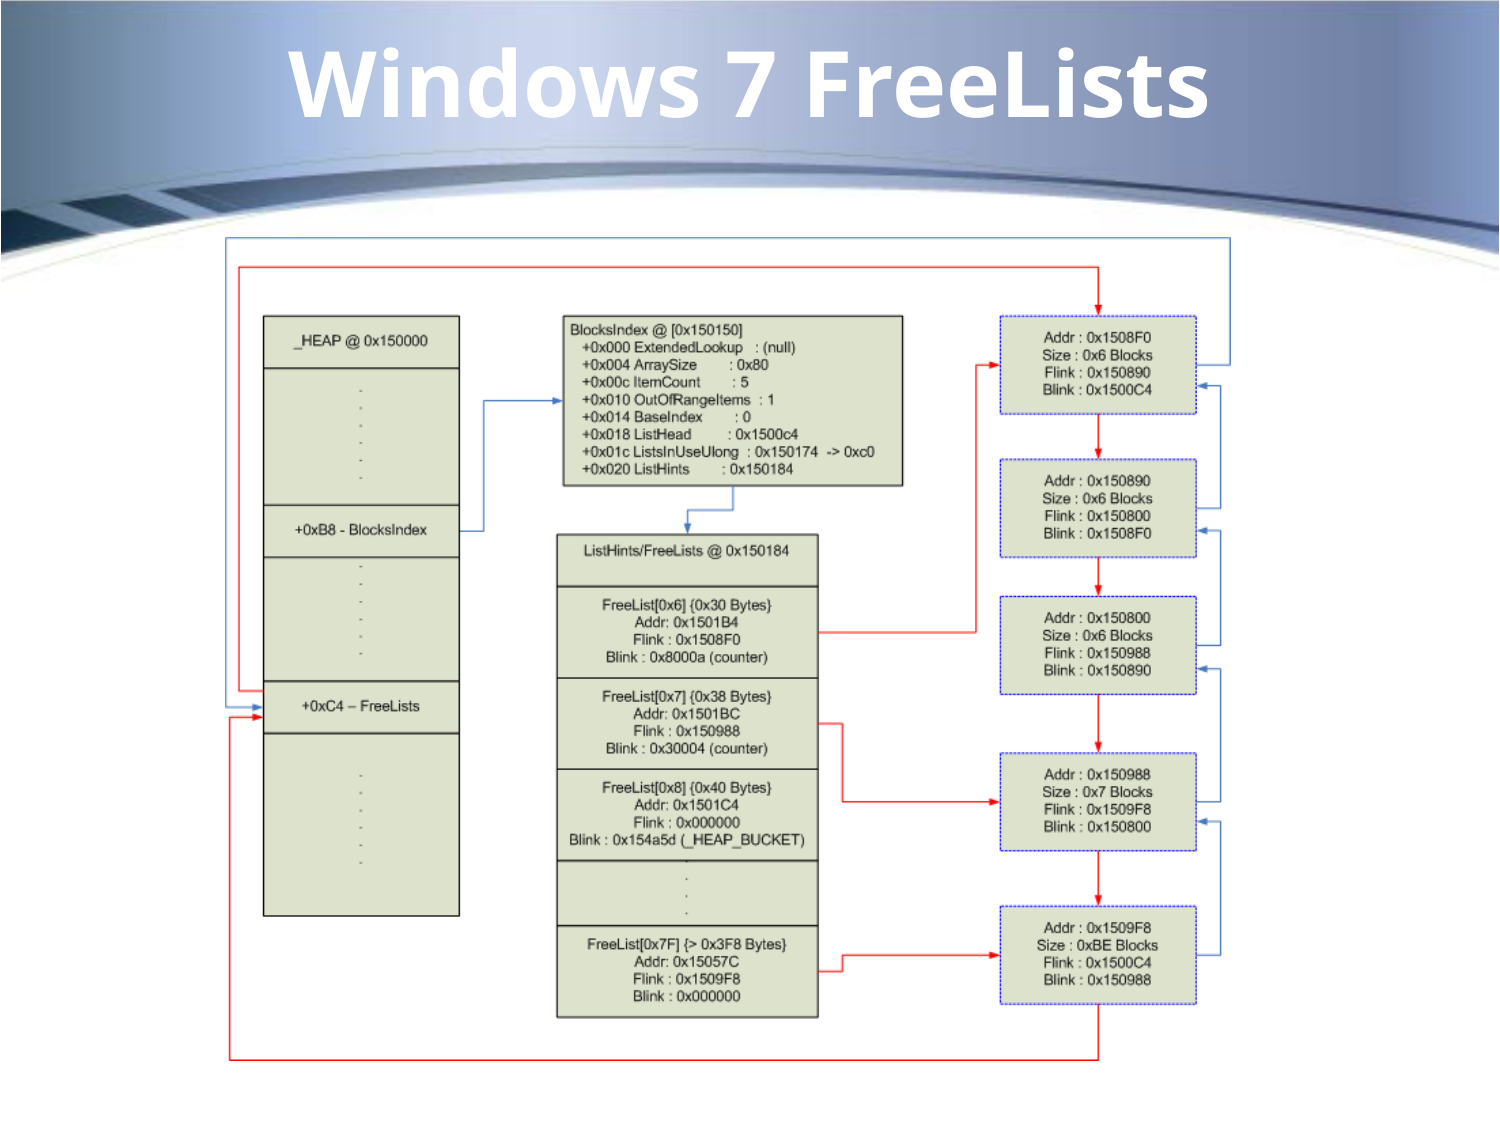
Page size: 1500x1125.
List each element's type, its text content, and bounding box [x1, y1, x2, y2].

picture [1, 0, 1499, 1125]
title Windows 7 FreeLists [75, 0, 1425, 175]
